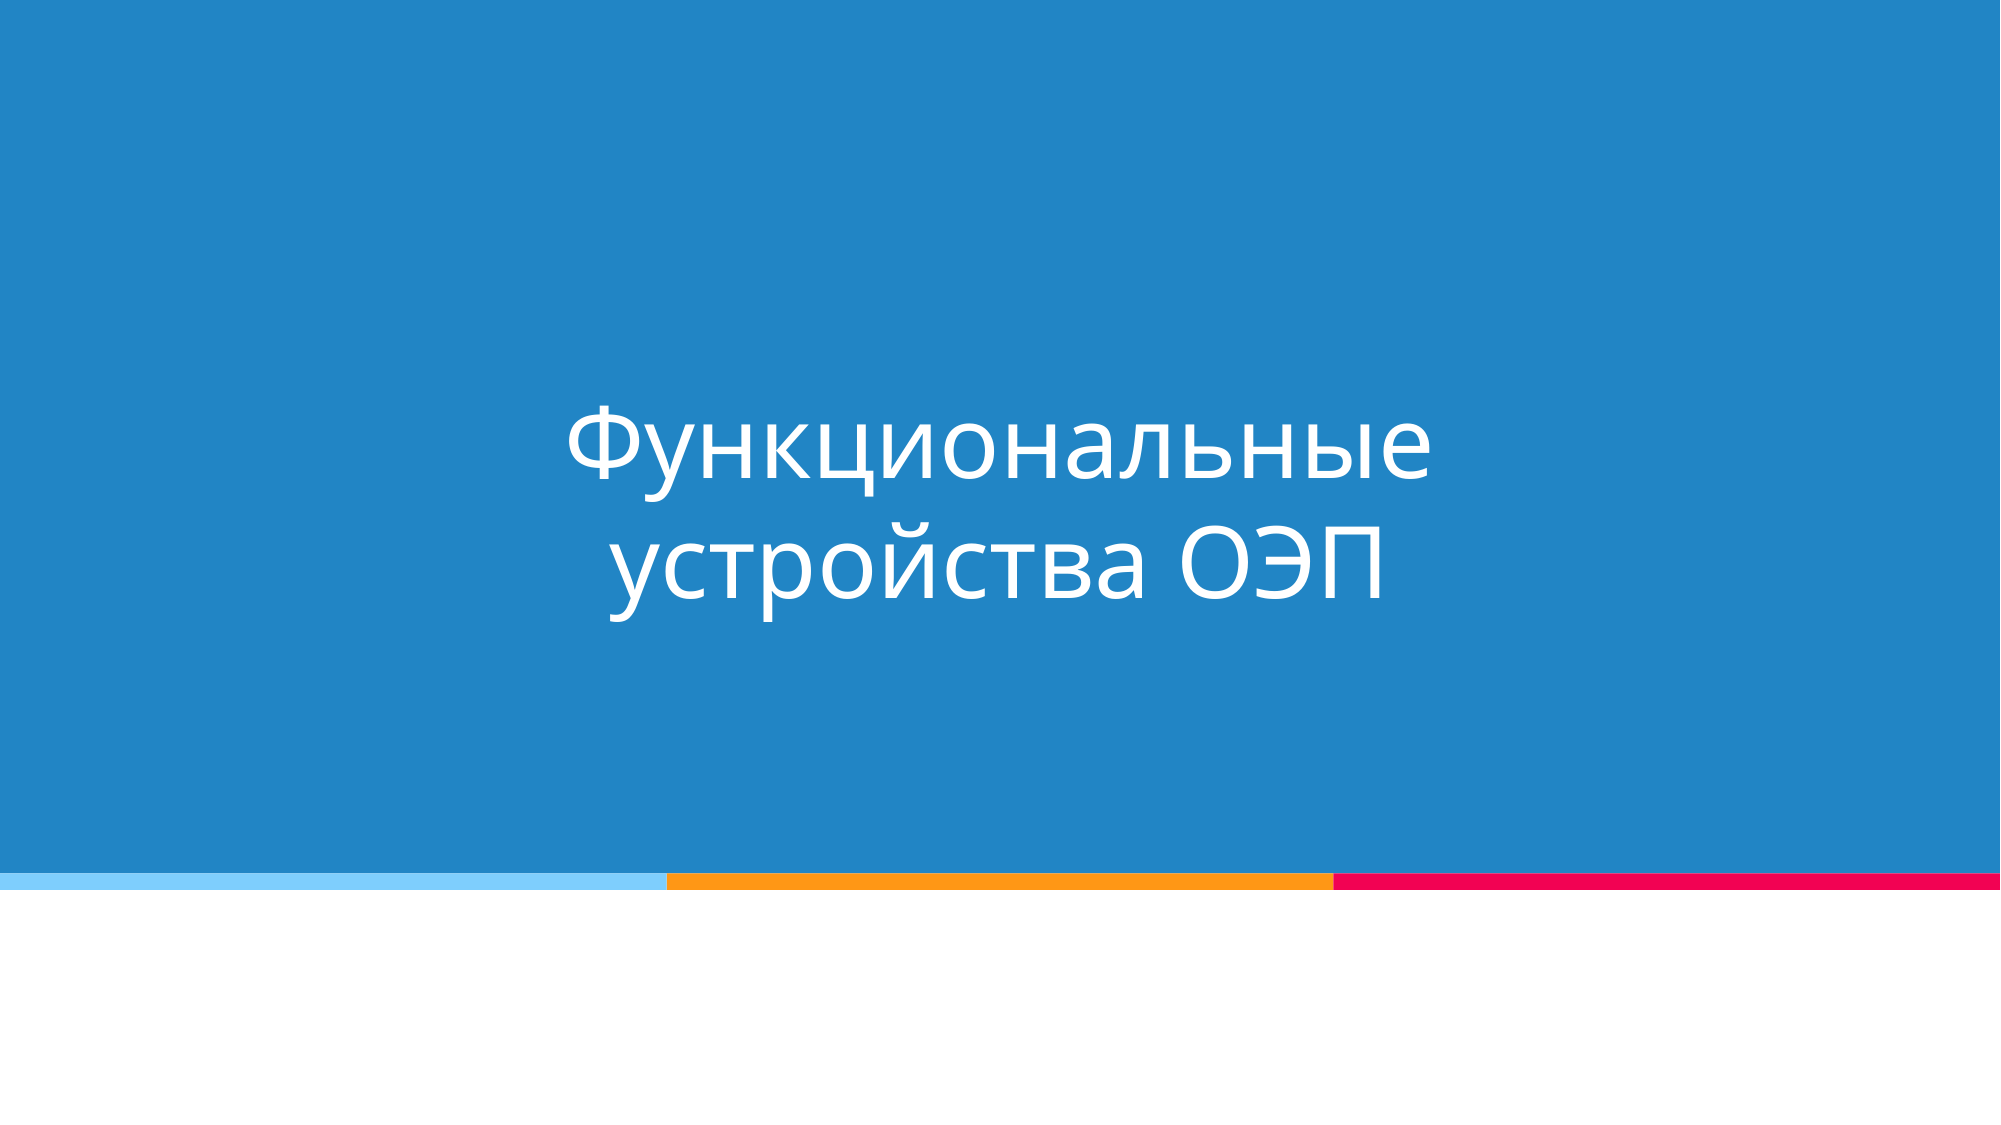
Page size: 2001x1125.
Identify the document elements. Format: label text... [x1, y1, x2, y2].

title Функциональные устройства ОЭП [362, 379, 1638, 634]
